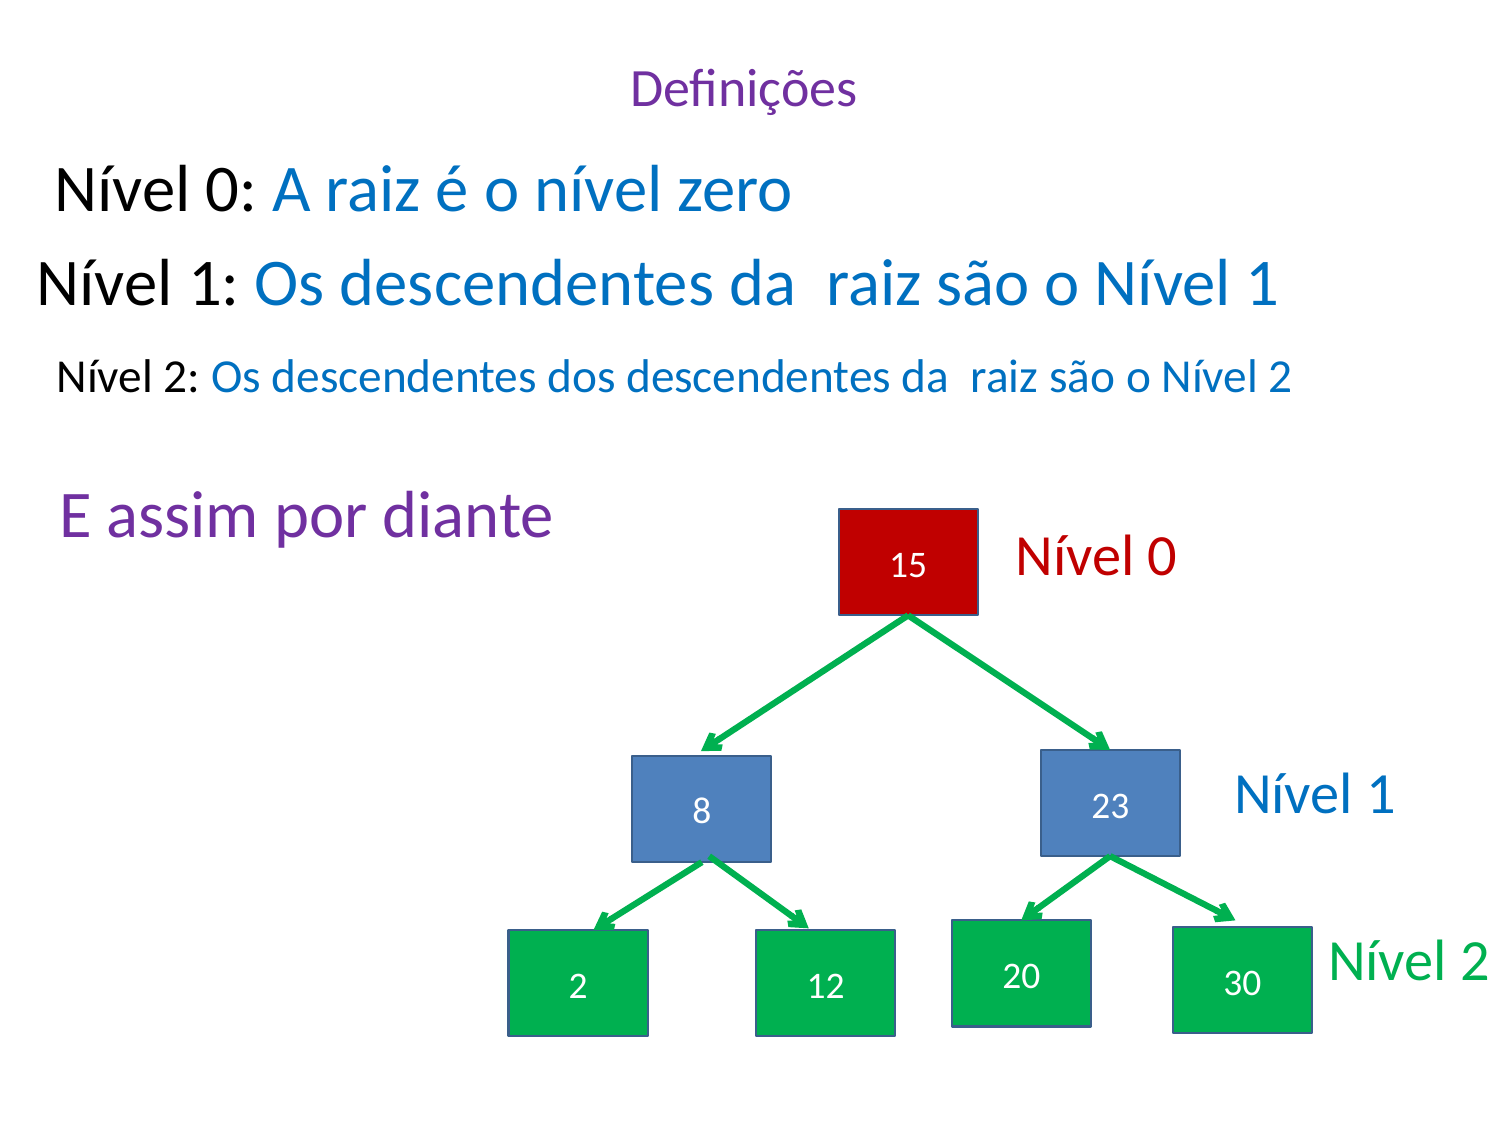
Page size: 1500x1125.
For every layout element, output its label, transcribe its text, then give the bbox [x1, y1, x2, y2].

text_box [700, 615, 909, 752]
text_box Nível 2 [1313, 914, 1500, 1000]
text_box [908, 615, 1111, 750]
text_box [709, 856, 809, 929]
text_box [1111, 856, 1236, 921]
text_box Nível 1 [1219, 747, 1439, 833]
text_box 23 [1040, 749, 1181, 856]
title Definições [75, 45, 1425, 126]
text_box 30 [1172, 926, 1313, 1034]
text_box 15 [838, 508, 979, 615]
list Nível 0: A raiz é o nível zero [39, 137, 821, 231]
text_box Nível 0 [1000, 509, 1220, 594]
text_box Nível 1: Os descendentes da raiz são o Nível 1 [22, 231, 1362, 350]
text_box 8 [631, 755, 772, 863]
text_box 12 [755, 929, 896, 1037]
text_box E assim por diante [44, 463, 609, 582]
text_box Nível 2: Os descendentes dos descendentes da raiz são o Nível 2 [41, 337, 1382, 456]
text_box 20 [951, 919, 1092, 1028]
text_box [1021, 856, 1111, 921]
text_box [593, 862, 702, 931]
text_box 2 [507, 929, 649, 1037]
